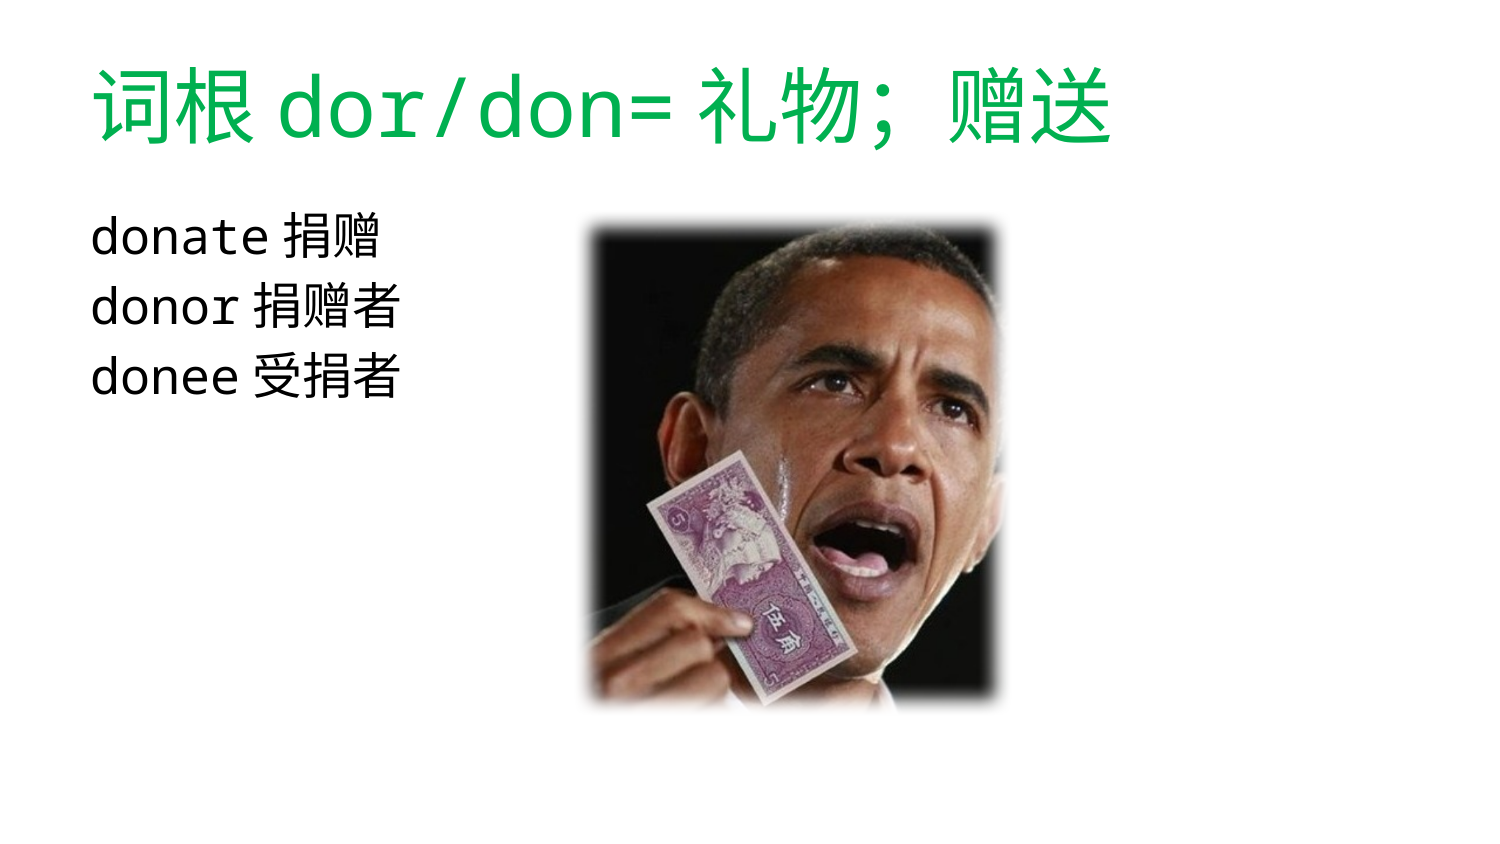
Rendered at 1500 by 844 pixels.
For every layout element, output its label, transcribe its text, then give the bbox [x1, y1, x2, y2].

title 词根dor/don=礼物；赠送 [75, 33, 1425, 175]
list donate捐赠 donor捐赠者 donee受捐者 [75, 196, 1425, 754]
picture [573, 208, 1013, 717]
